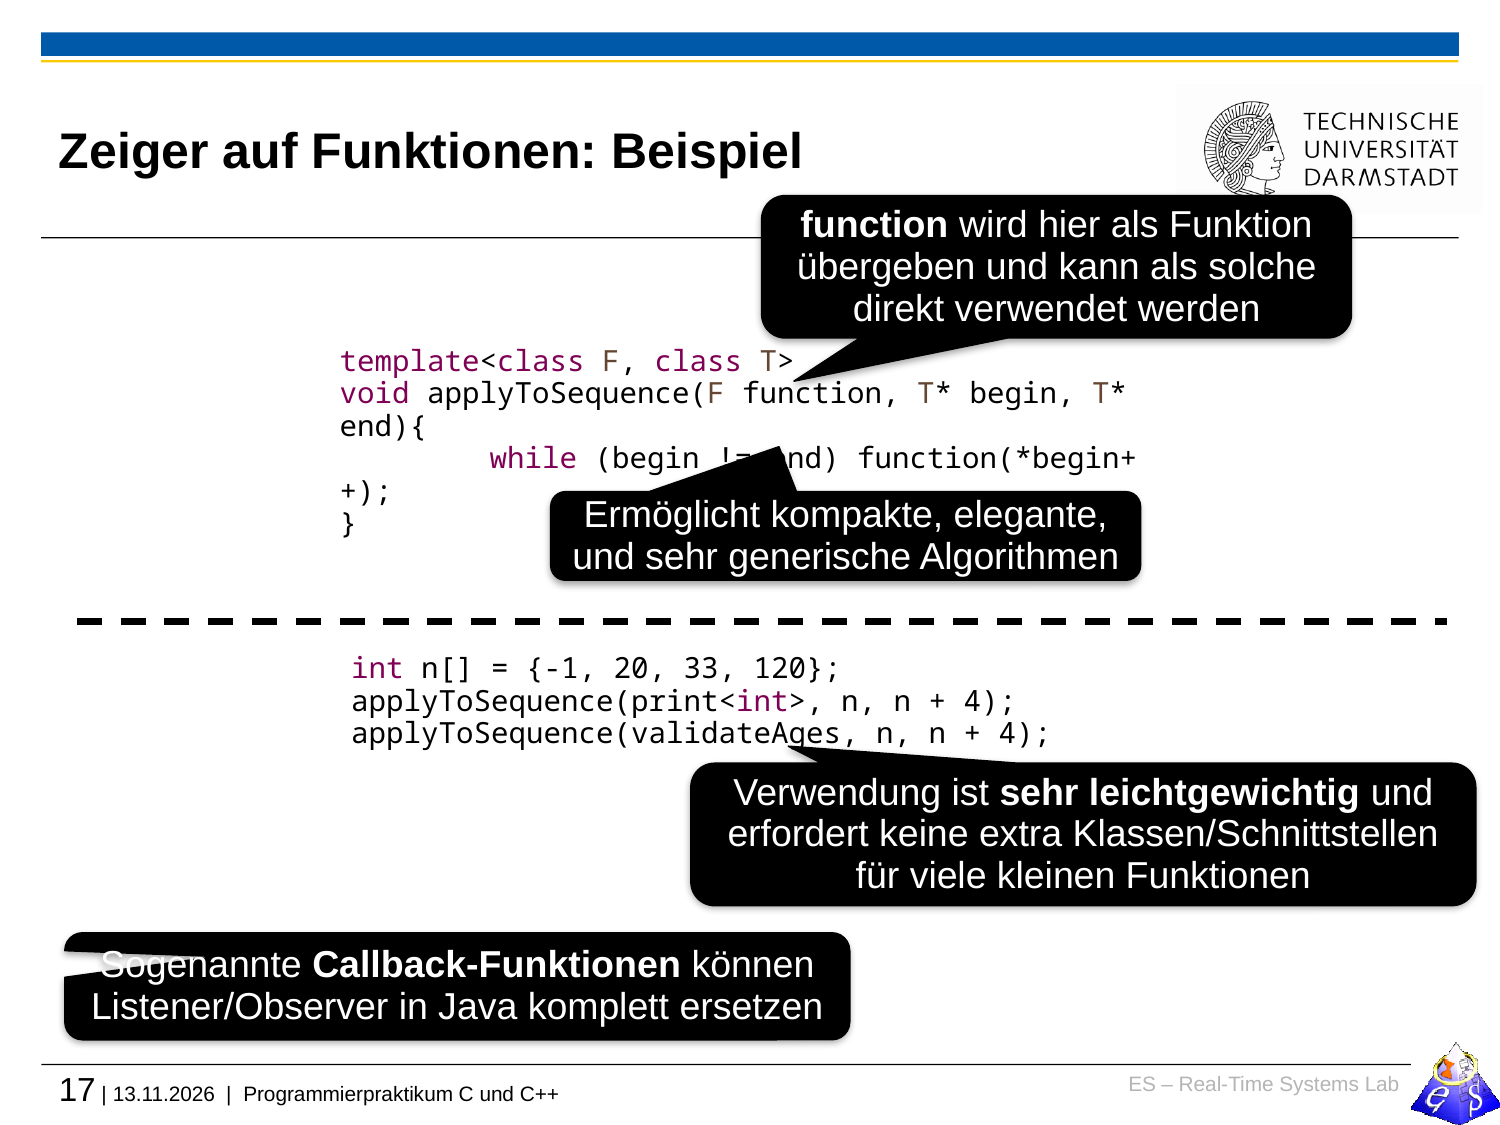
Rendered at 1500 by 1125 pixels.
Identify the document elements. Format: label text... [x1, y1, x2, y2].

text_box Ermöglicht kompakte, elegante, und sehr generische Algorithmen [549, 446, 1142, 581]
text_box Verwendung ist sehr leichtgewichtig und erfordert keine extra Klassen/Schnittstellen für viele kleinen Funktionen [690, 745, 1477, 907]
text_box Sogenannte Callback-Funktionen können Listener/Observer in Java komplett ersetzen [64, 932, 851, 1041]
title Zeiger auf Funktionen: Beispiel [58, 80, 1187, 218]
text_box int n[] = {-1, 20, 33, 120}; applyToSequence(print<int>, n, n + 4); applyToSequence(validateAges, n, n + 4); [336, 645, 1087, 758]
picture [1187, 84, 1483, 214]
picture [1411, 1041, 1500, 1125]
text_box template<class F, class T> void applyToSequence(F function, T* begin, T* end){ while (begin != end) function(*begin++); } [324, 337, 1187, 548]
text_box function wird hier als Funktion übergeben und kann als solche direkt verwendet werden [760, 194, 1353, 382]
